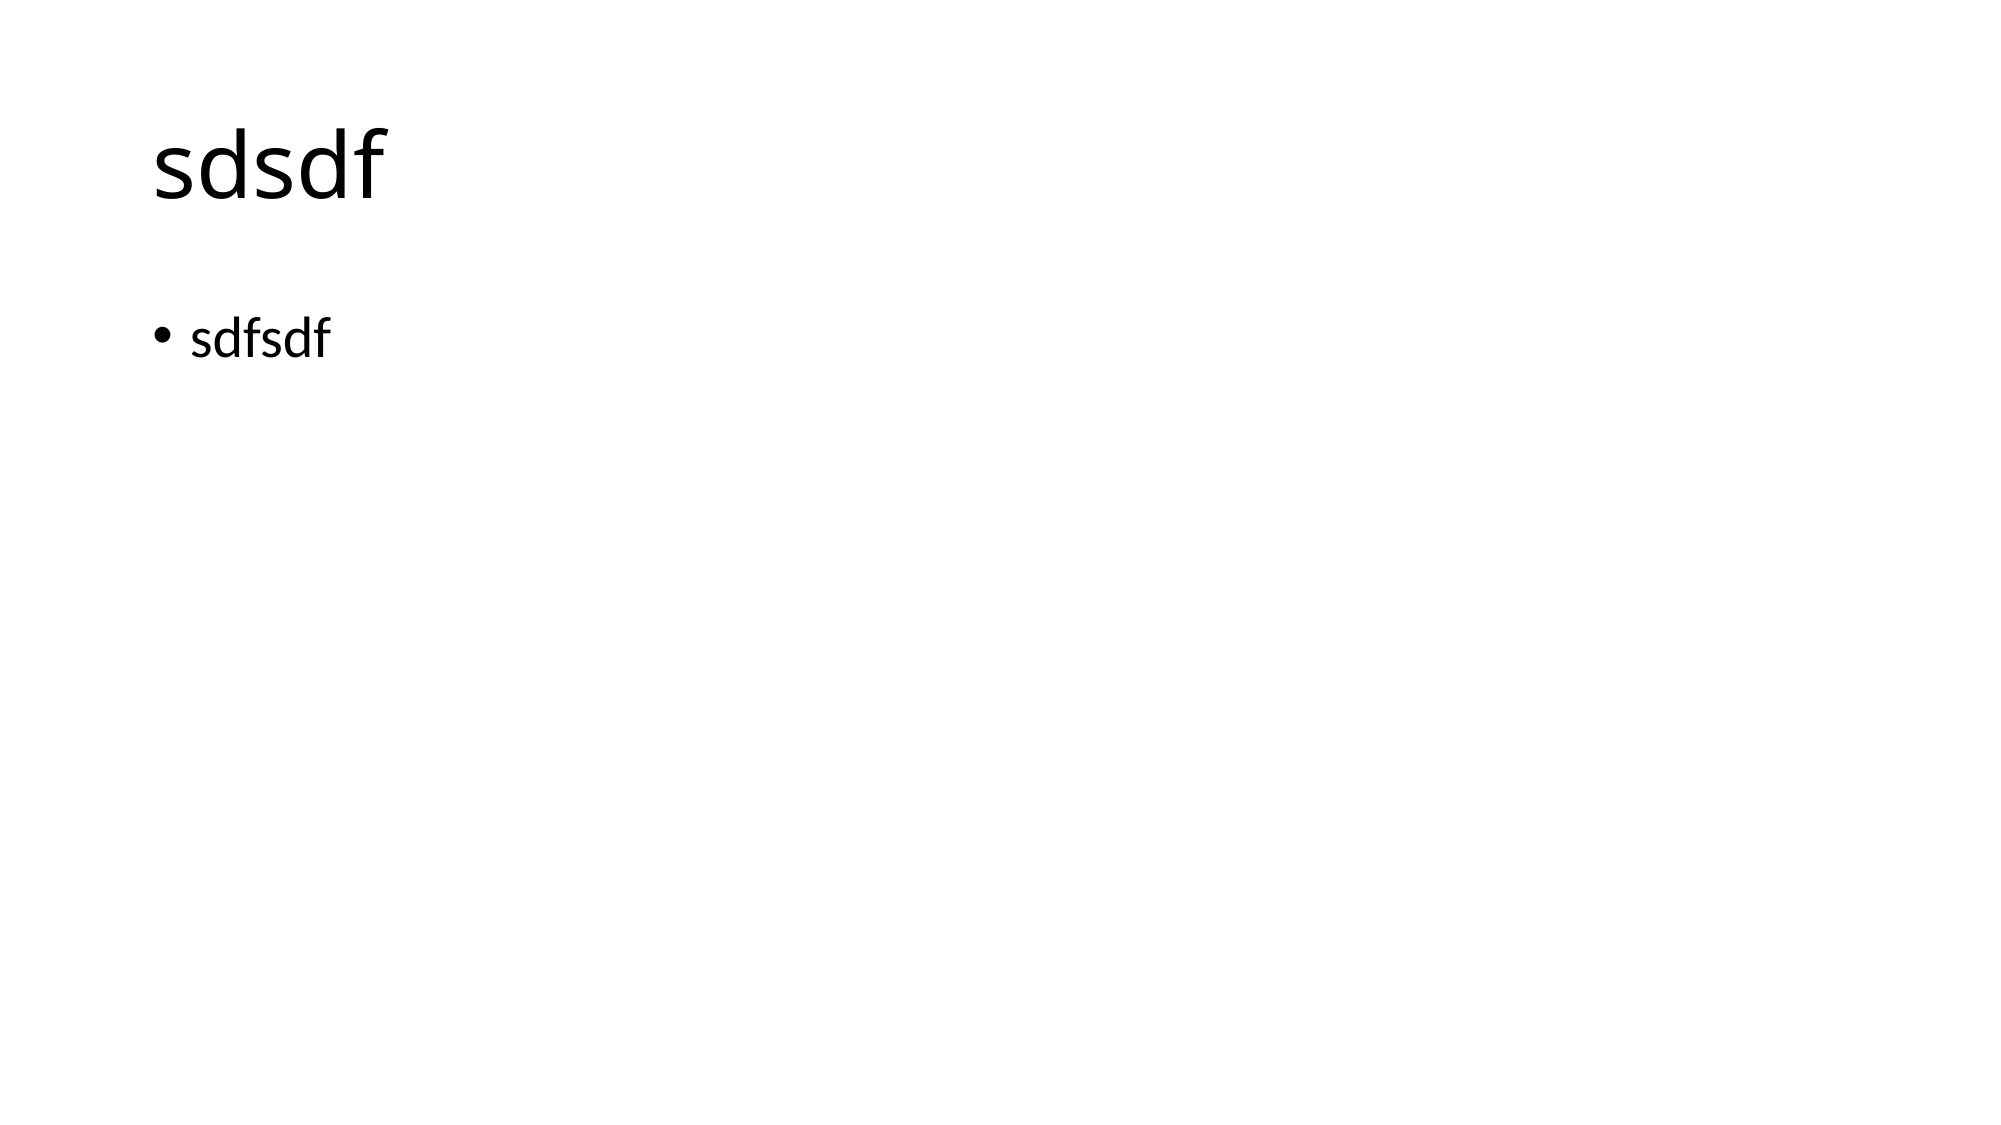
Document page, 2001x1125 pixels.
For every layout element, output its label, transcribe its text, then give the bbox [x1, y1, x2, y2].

title sdsdf [137, 59, 1863, 278]
list sdfsdf [137, 299, 1863, 1014]
